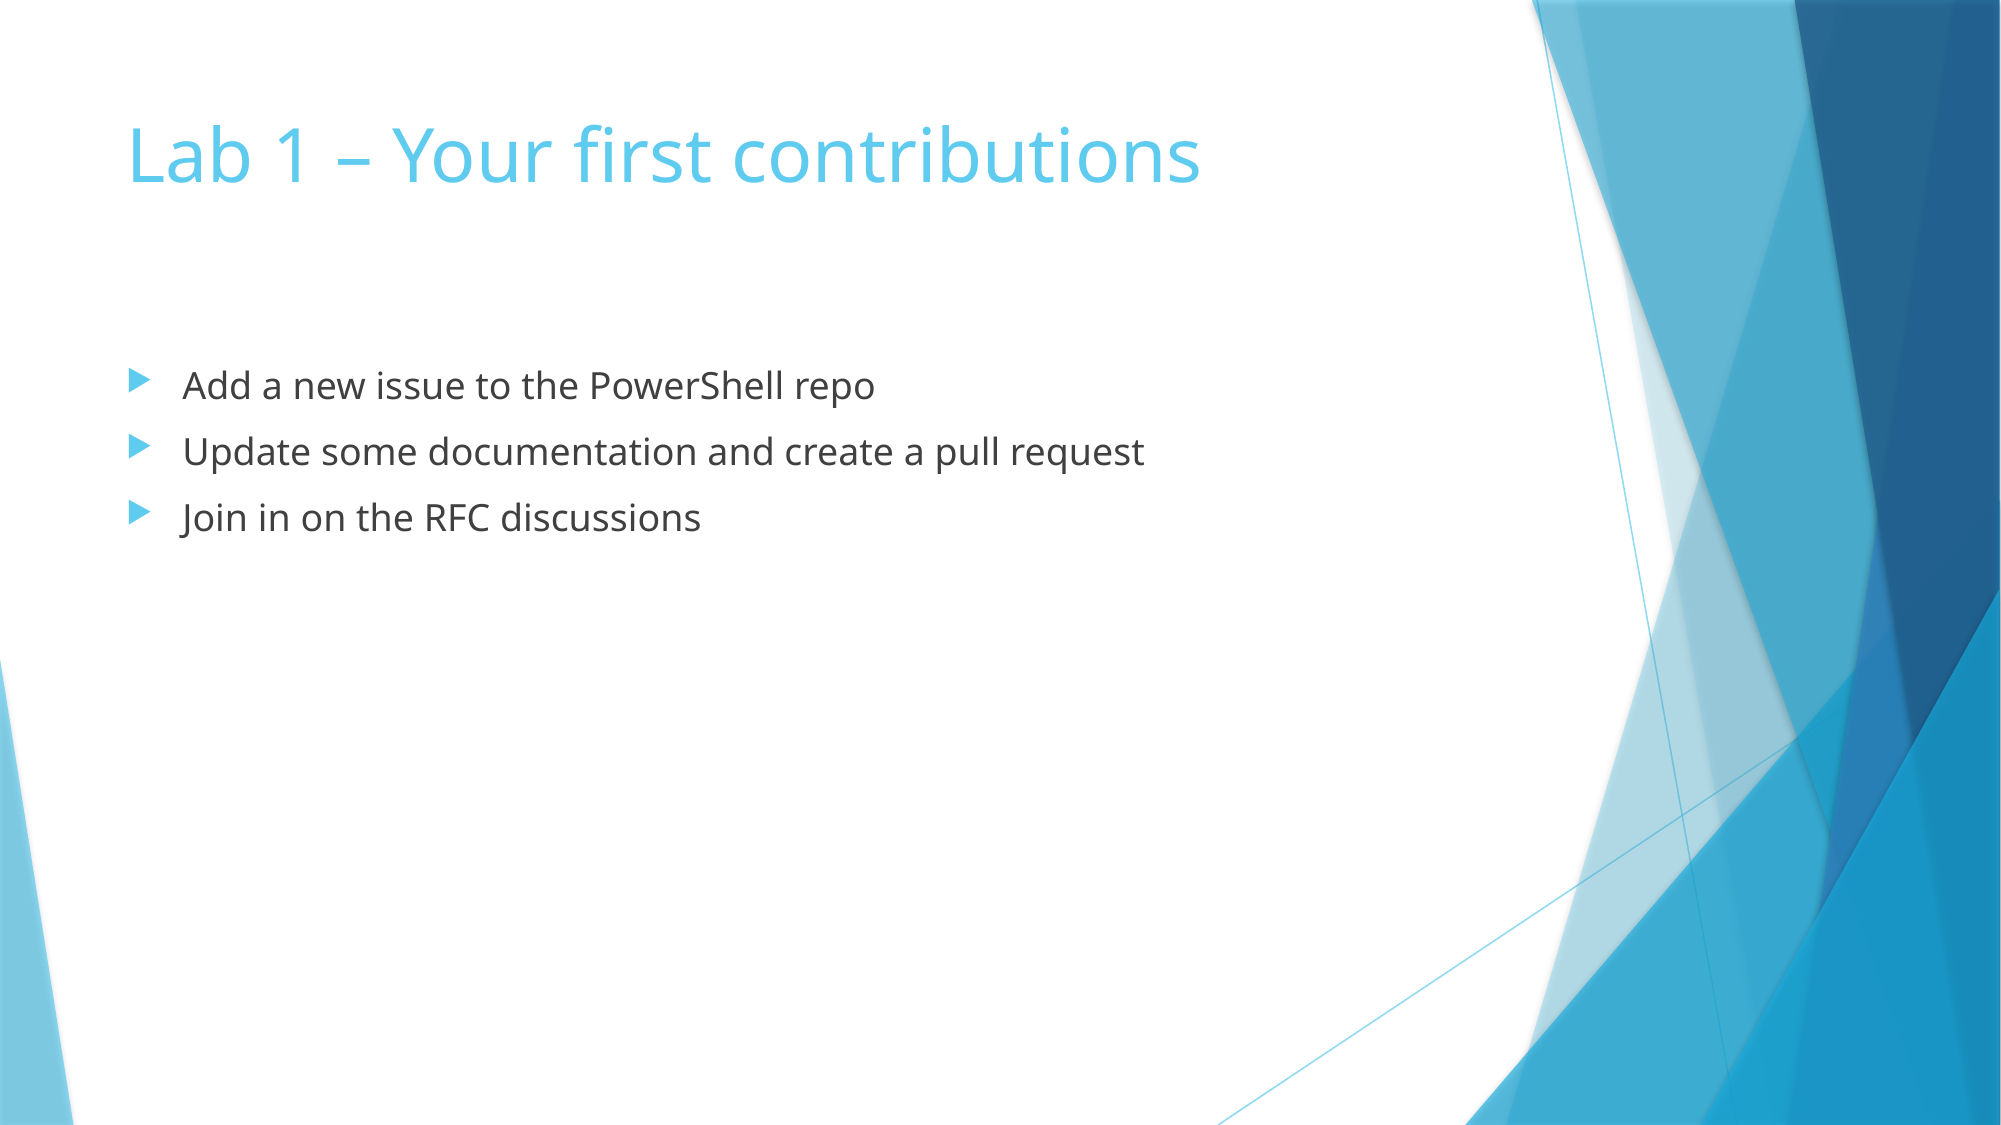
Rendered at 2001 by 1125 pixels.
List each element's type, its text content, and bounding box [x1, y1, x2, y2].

title Lab 1 – Your first contributions [111, 99, 1522, 317]
list Add a new issue to the PowerShell repo Update some documentation and create a pull request Join in on the RFC discussions [111, 354, 1522, 992]
